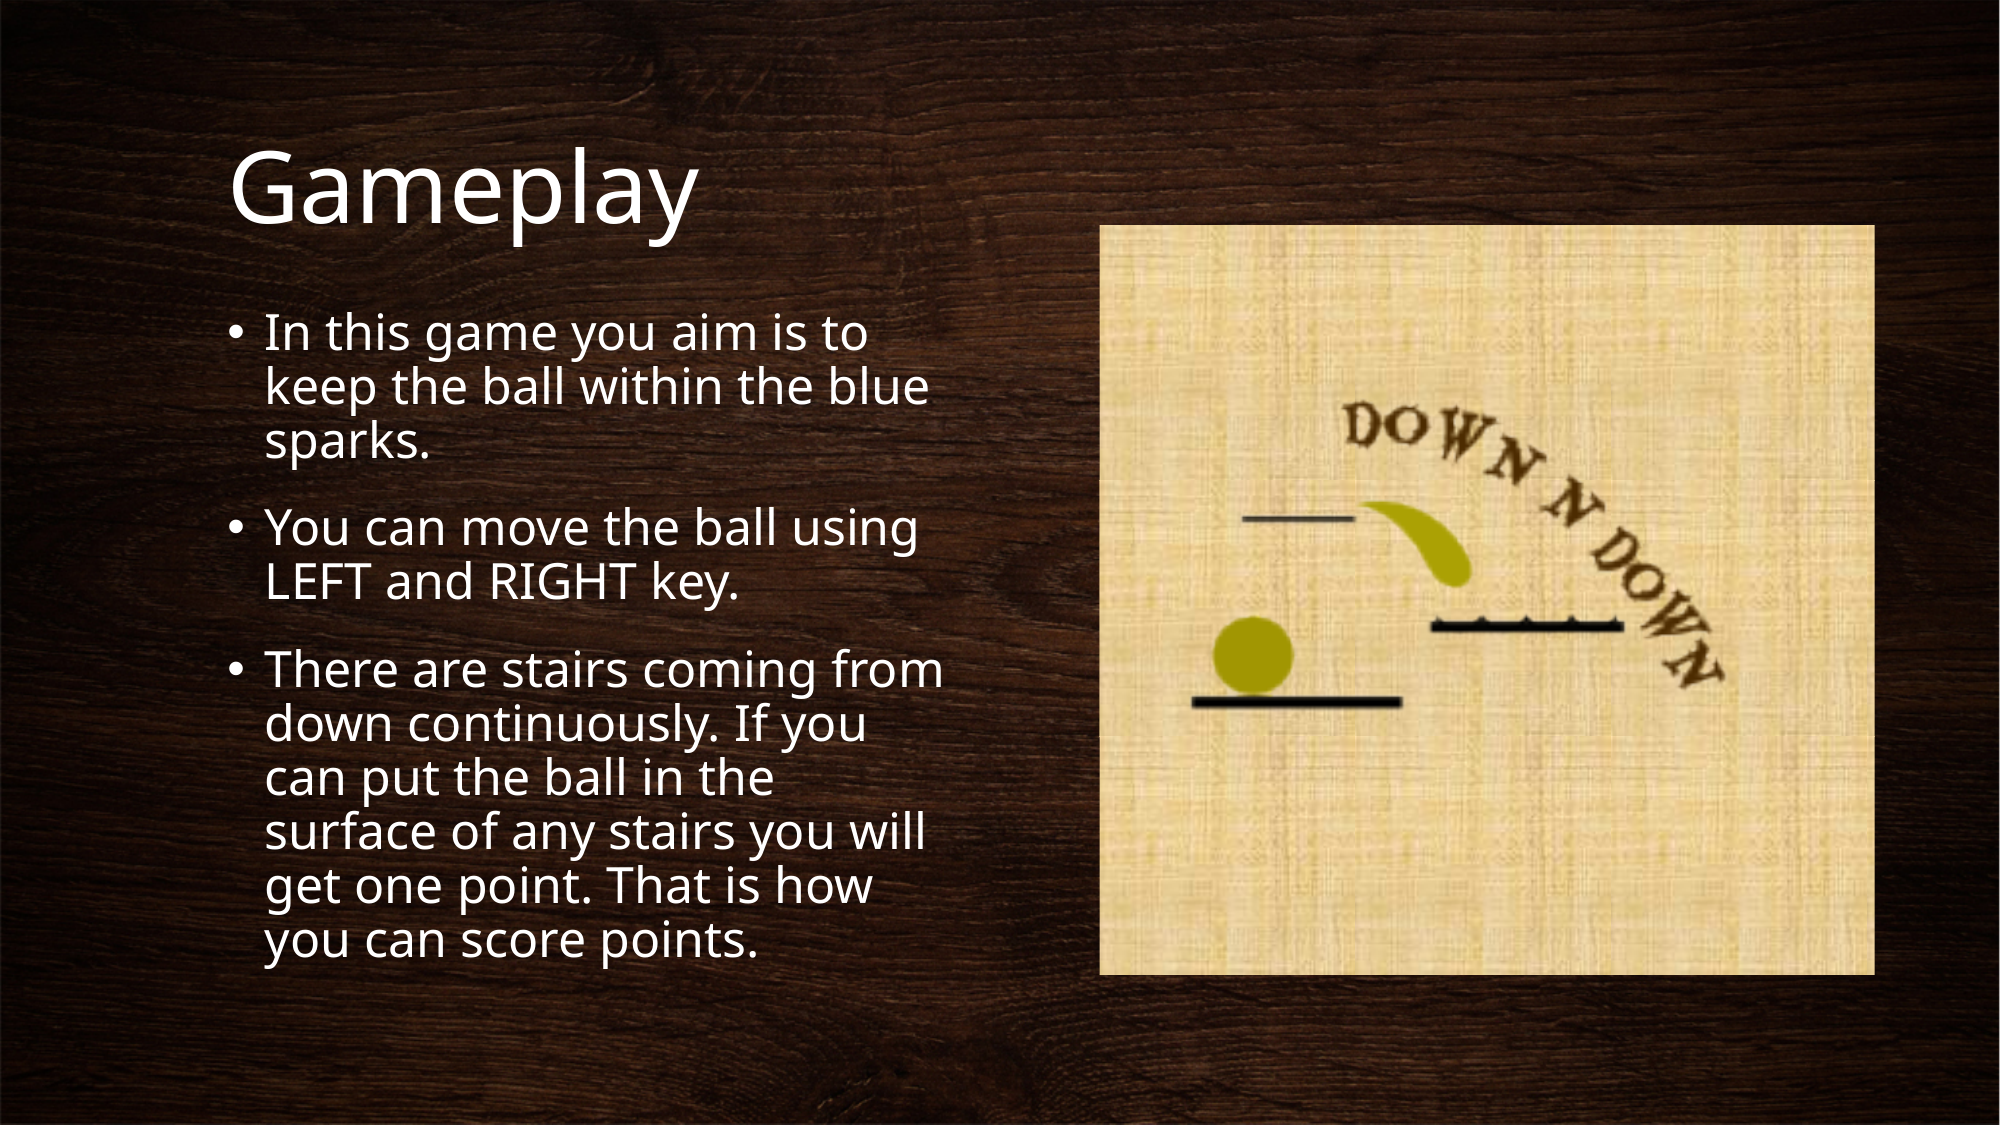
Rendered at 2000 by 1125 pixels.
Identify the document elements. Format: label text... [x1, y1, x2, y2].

picture [0, 0, 2000, 1125]
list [1099, 224, 1876, 976]
list In this game you aim is to keep the ball within the blue sparks. You can move the ball using LEFT and RIGHT key. There are stairs coming from down continuously. If you can put the ball in the surface of any stairs you will get one point. That is how you can score points. [212, 299, 975, 1013]
title Gameplay [212, 62, 1788, 250]
